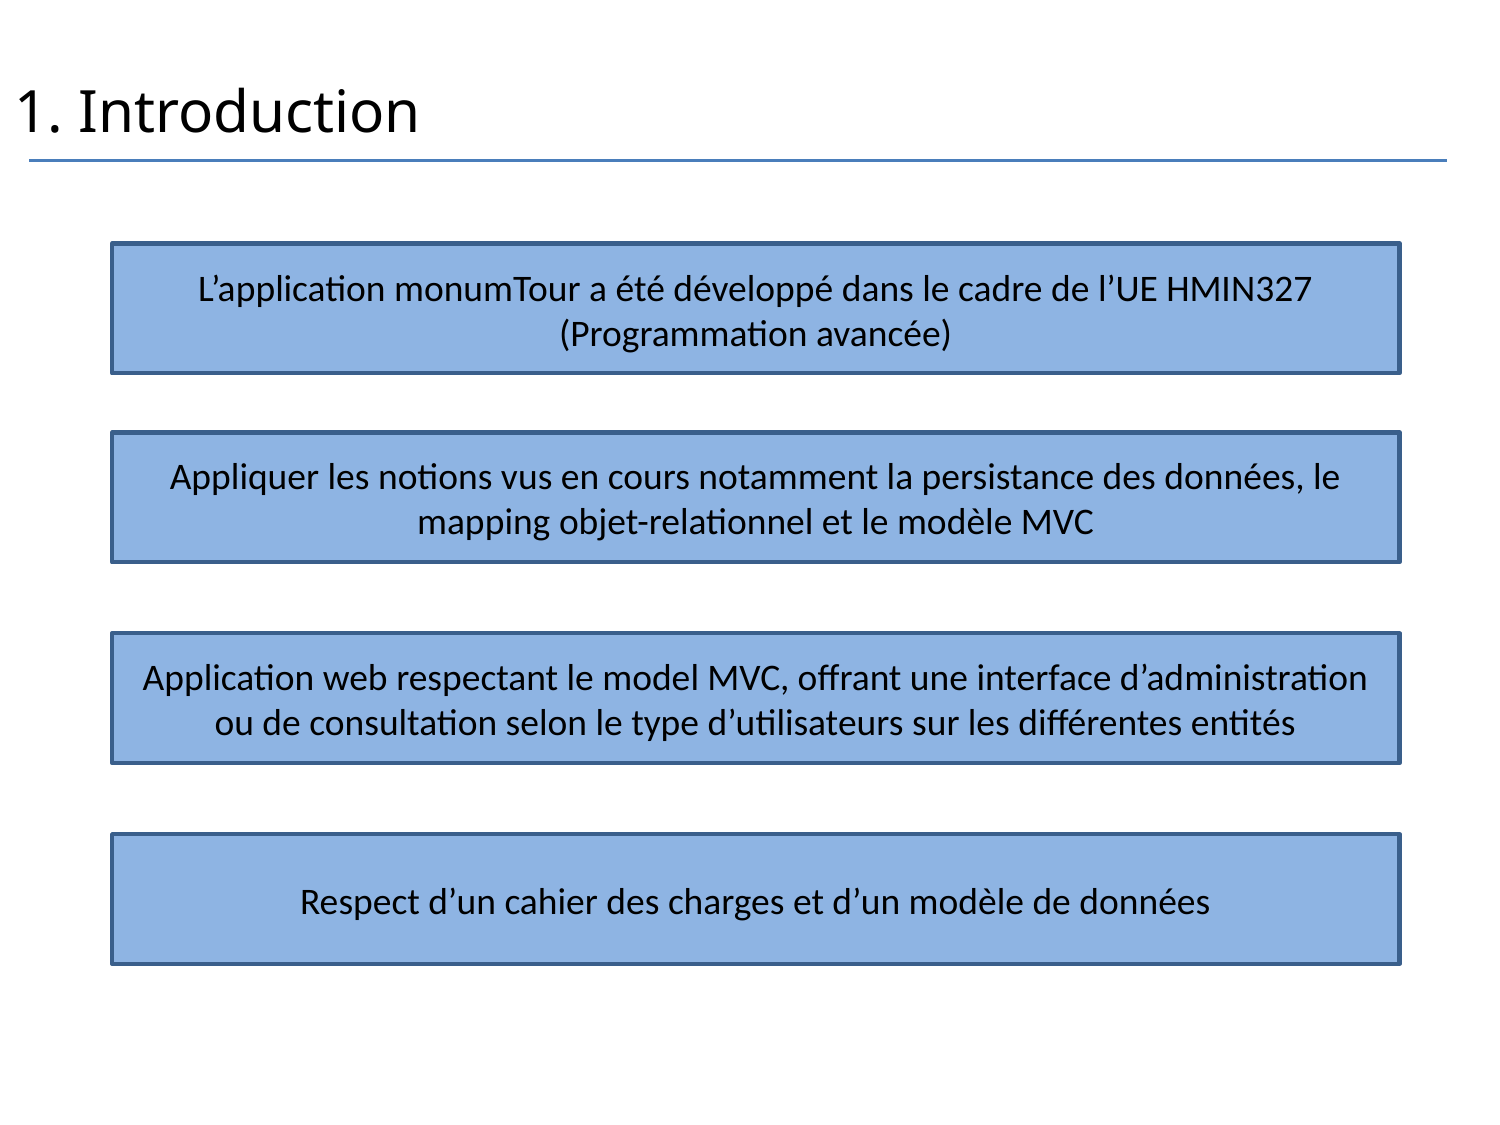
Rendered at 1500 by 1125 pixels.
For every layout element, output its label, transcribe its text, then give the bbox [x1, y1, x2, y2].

text_box 1. Introduction [0, 66, 709, 221]
text_box Application web respectant le model MVC, offrant une interface d’administration ou de consultation selon le type d’utilisateurs sur les différentes entités [110, 631, 1402, 765]
text_box Respect d’un cahier des charges et d’un modèle de données [110, 832, 1402, 966]
text_box Appliquer les notions vus en cours notamment la persistance des données, le mapping objet-relationnel et le modèle MVC [110, 430, 1402, 564]
text_box L’application monumTour a été développé dans le cadre de l’UE HMIN327 (Programmation avancée) [110, 241, 1402, 375]
